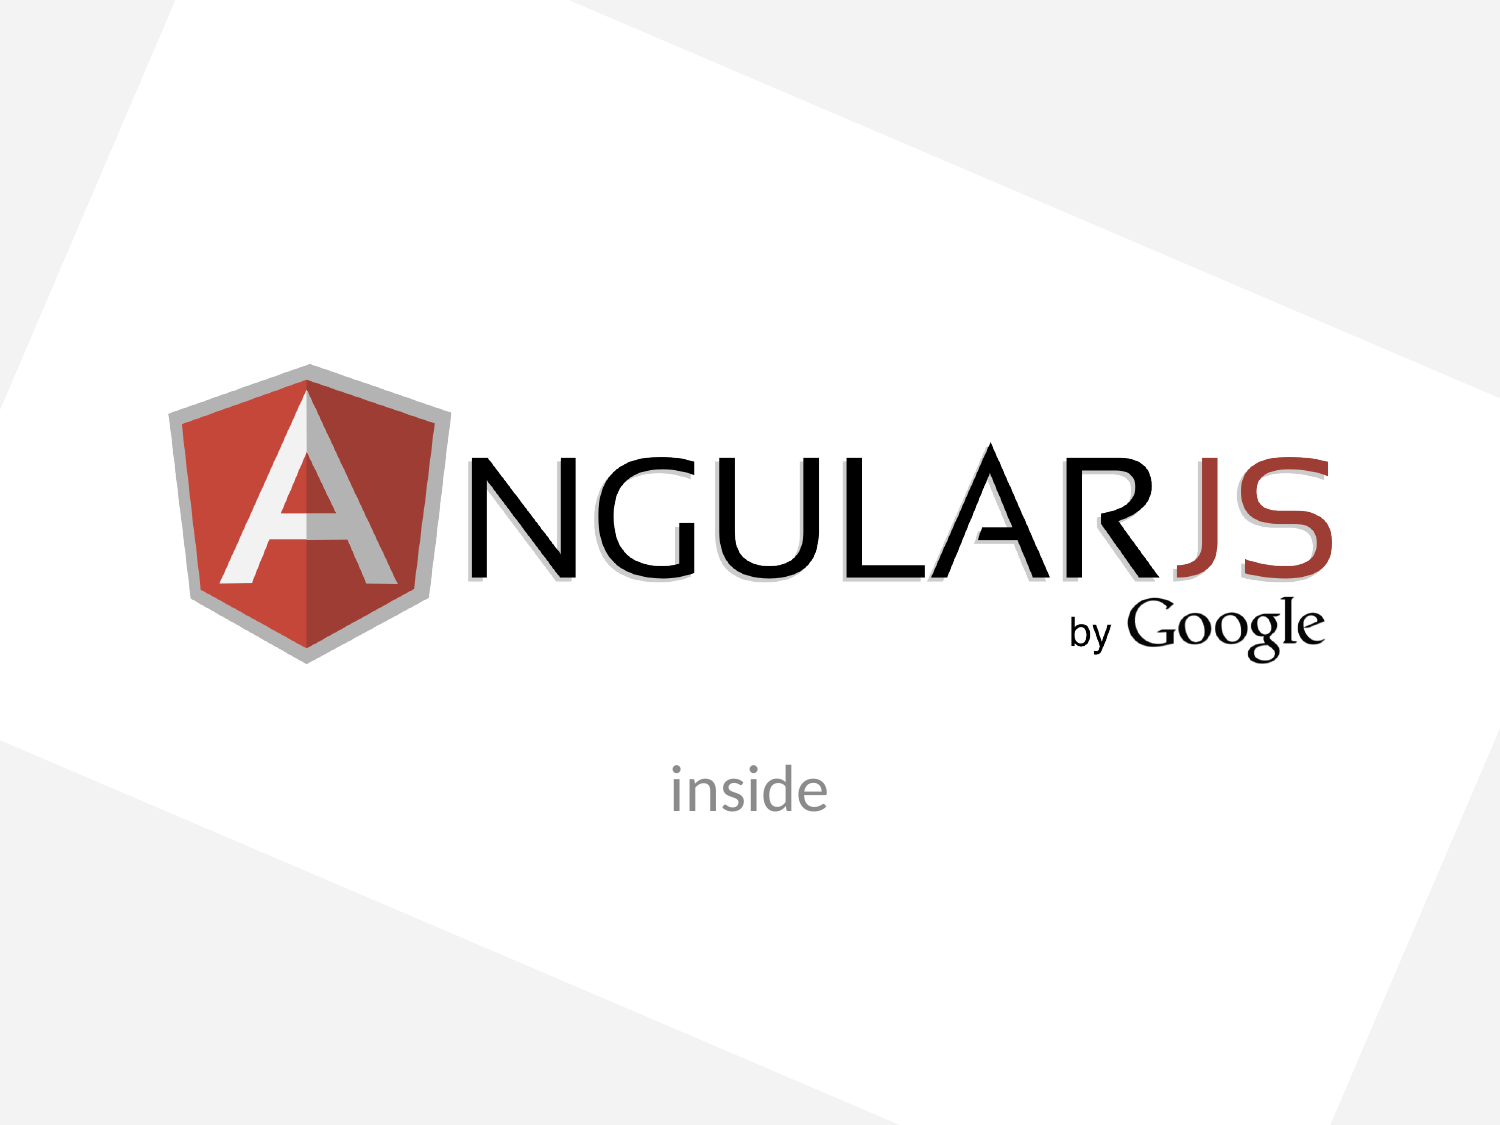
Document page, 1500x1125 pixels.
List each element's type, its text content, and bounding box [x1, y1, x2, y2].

picture [168, 362, 1332, 665]
subtitle inside [225, 737, 1275, 925]
text_box [0, 0, 1500, 1125]
